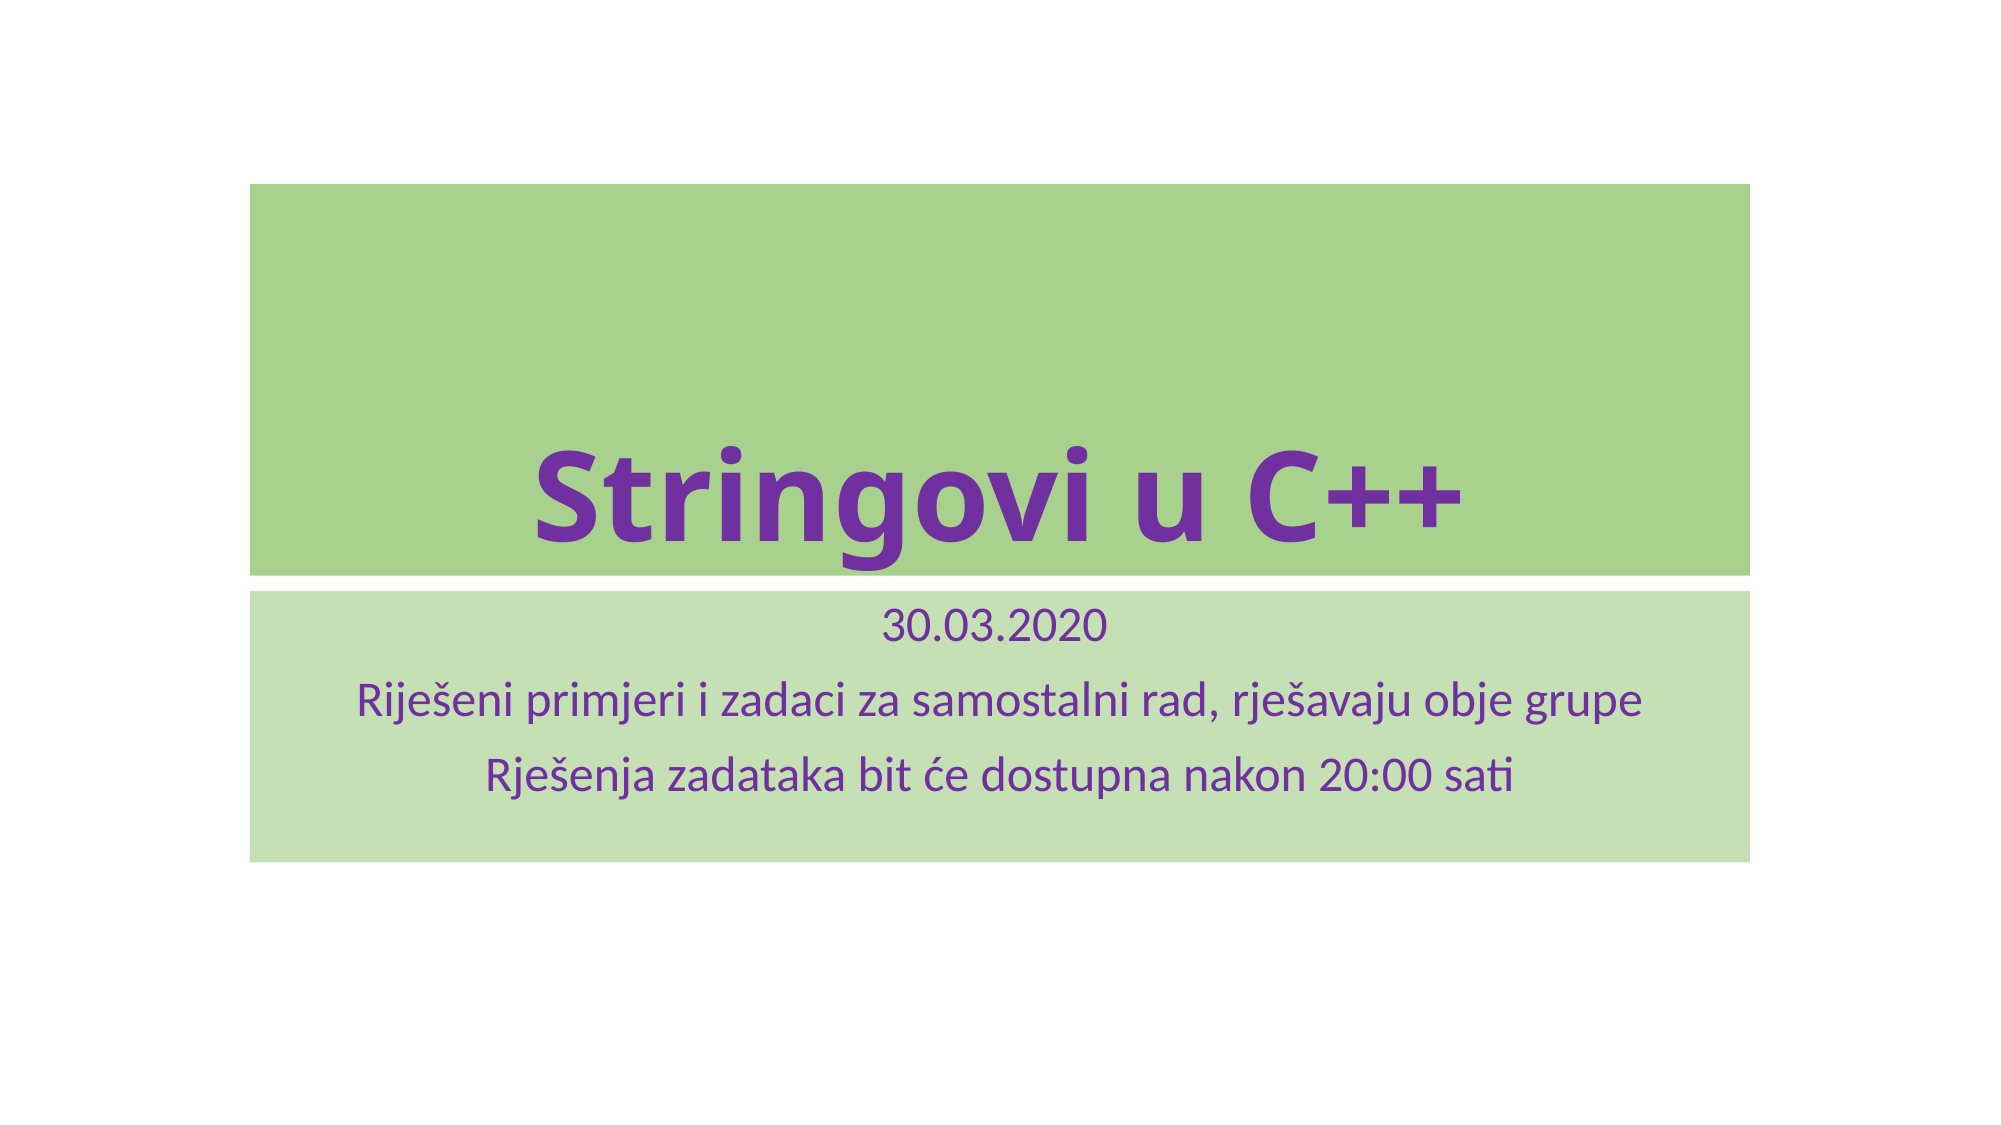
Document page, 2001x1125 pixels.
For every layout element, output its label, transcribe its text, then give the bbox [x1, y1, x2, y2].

title Stringovi u C++ [249, 184, 1750, 576]
subtitle 30.03.2020 Riješeni primjeri i zadaci za samostalni rad, rješavaju obje grupe Rješenja zadataka bit će dostupna nakon 20:00 sati [249, 590, 1750, 863]
